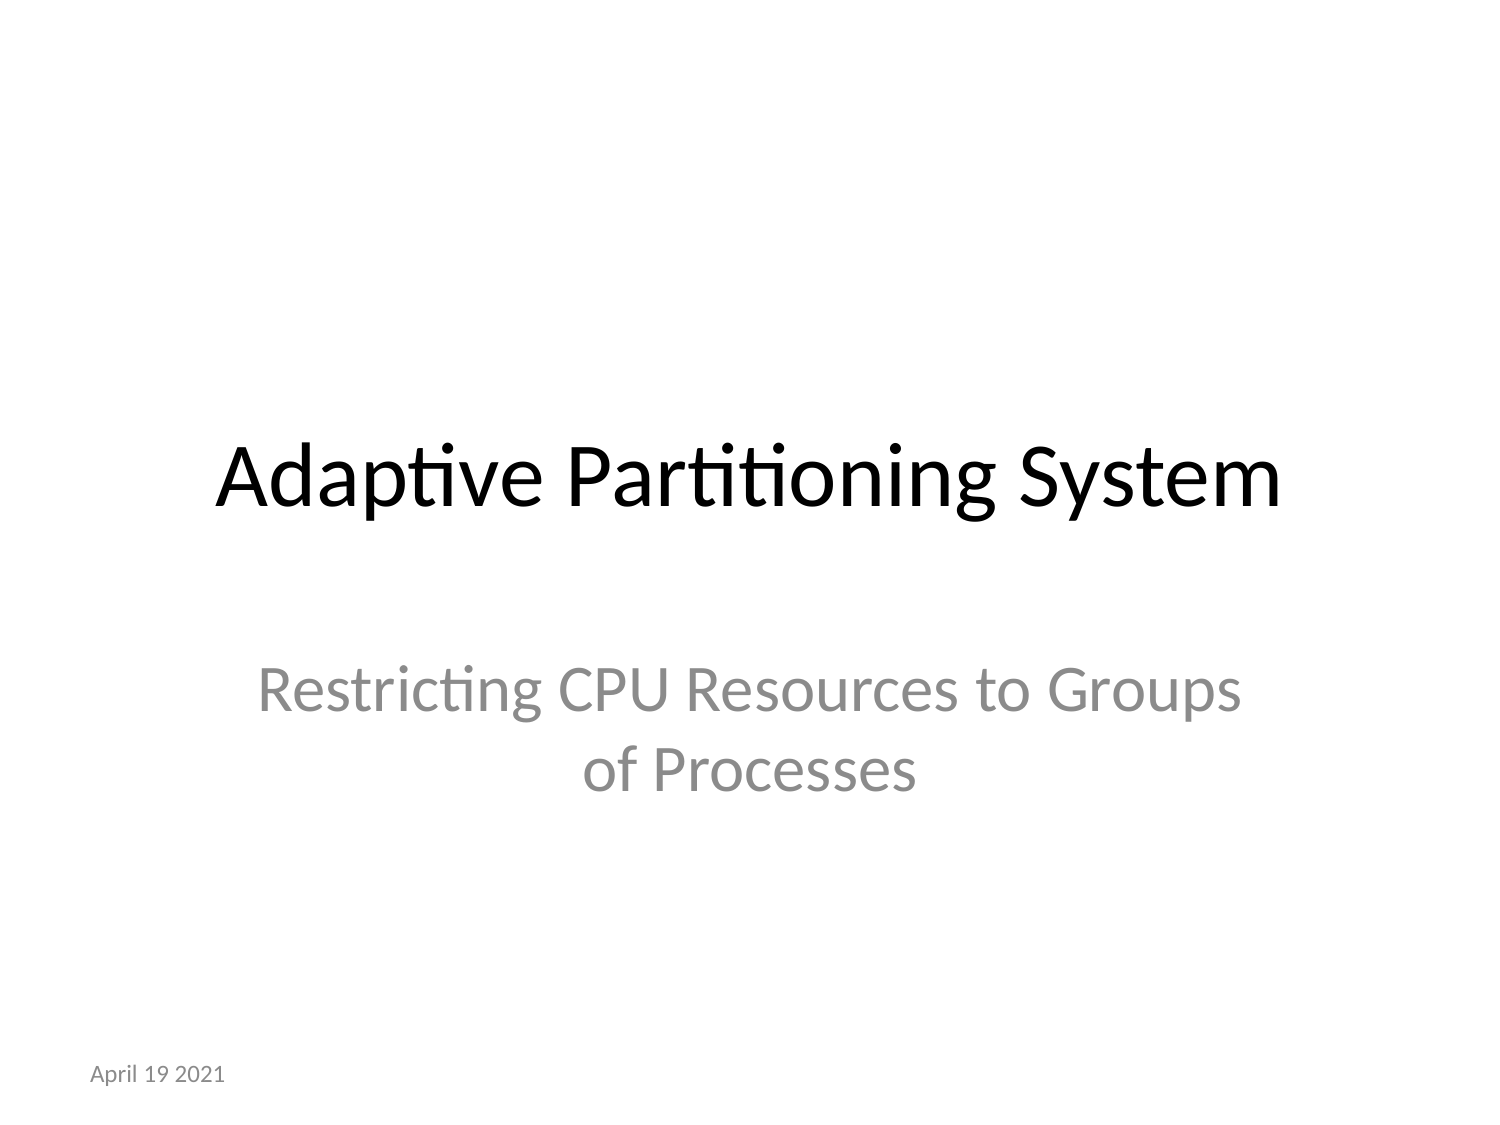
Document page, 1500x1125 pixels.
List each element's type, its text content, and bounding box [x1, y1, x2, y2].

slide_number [75, 1042, 425, 1103]
subtitle Restricting CPU Resources to Groups of Processes [225, 637, 1275, 925]
title Adaptive Partitioning System [112, 349, 1388, 591]
